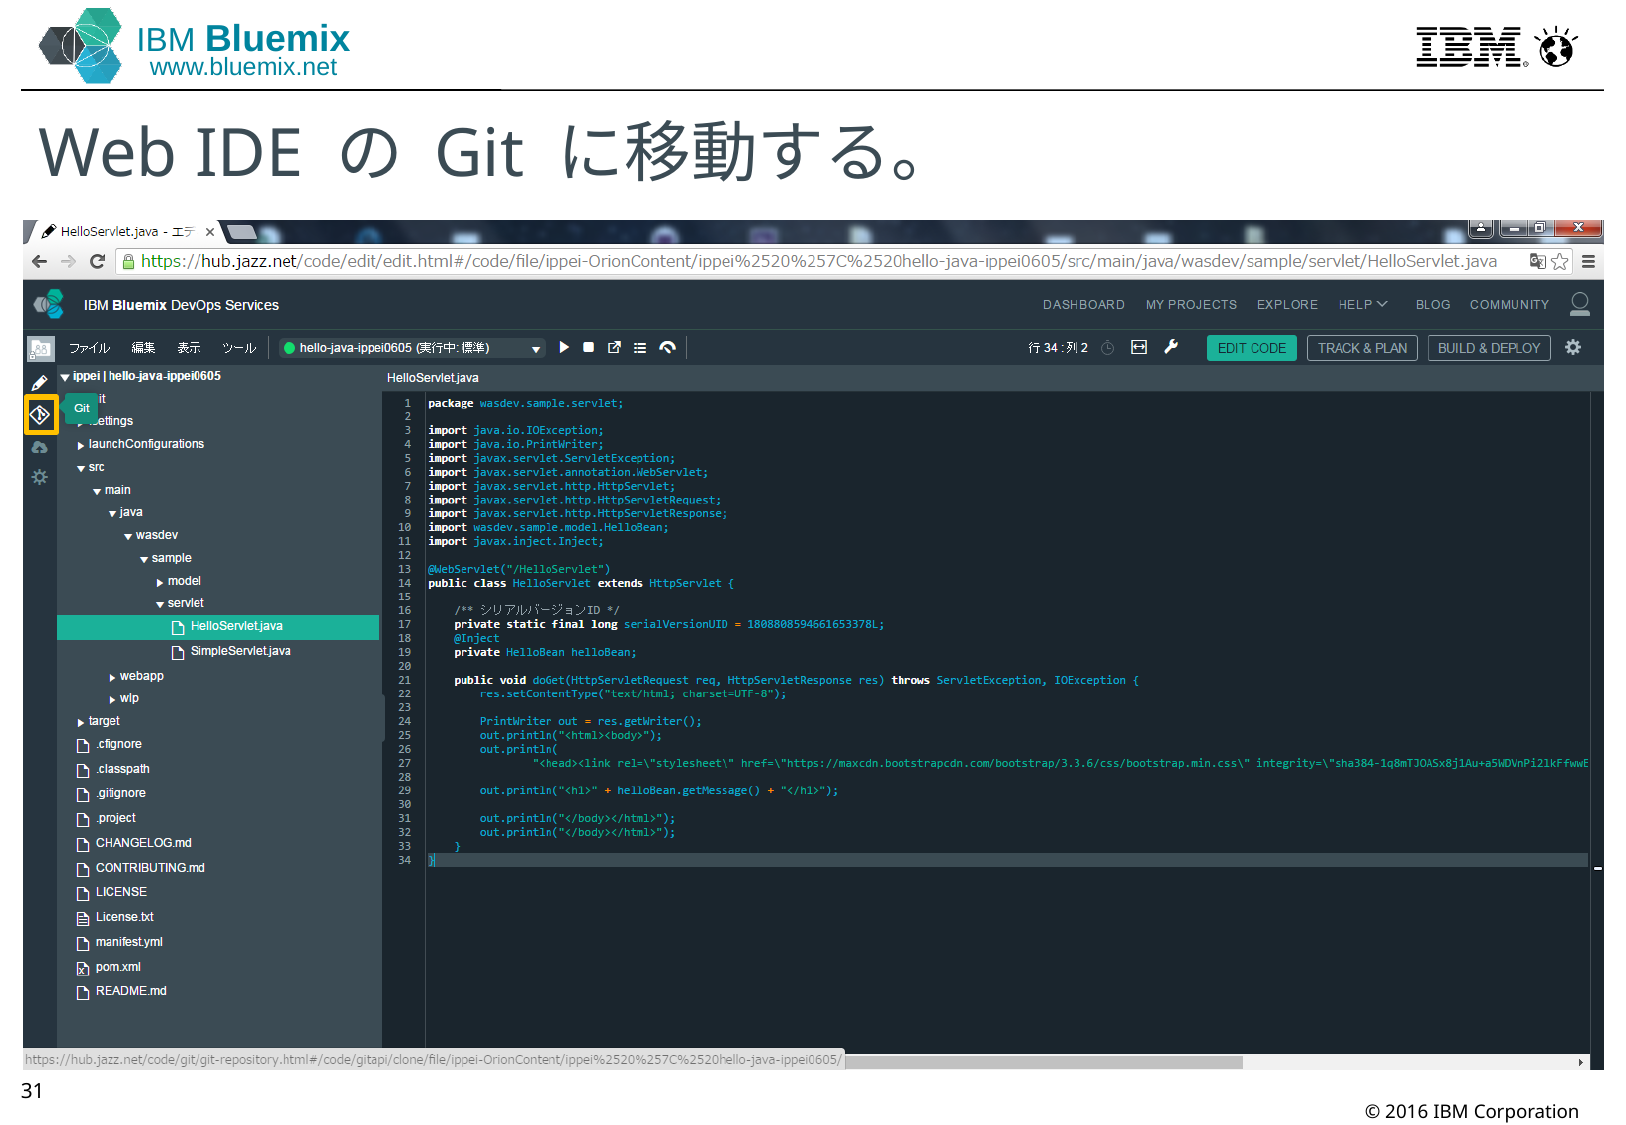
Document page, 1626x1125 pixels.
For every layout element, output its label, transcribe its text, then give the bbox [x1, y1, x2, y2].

picture [1401, 11, 1590, 79]
picture [37, 7, 122, 84]
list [23, 220, 1604, 1070]
title Web IDE の Git に移動する。 [23, 101, 1604, 208]
